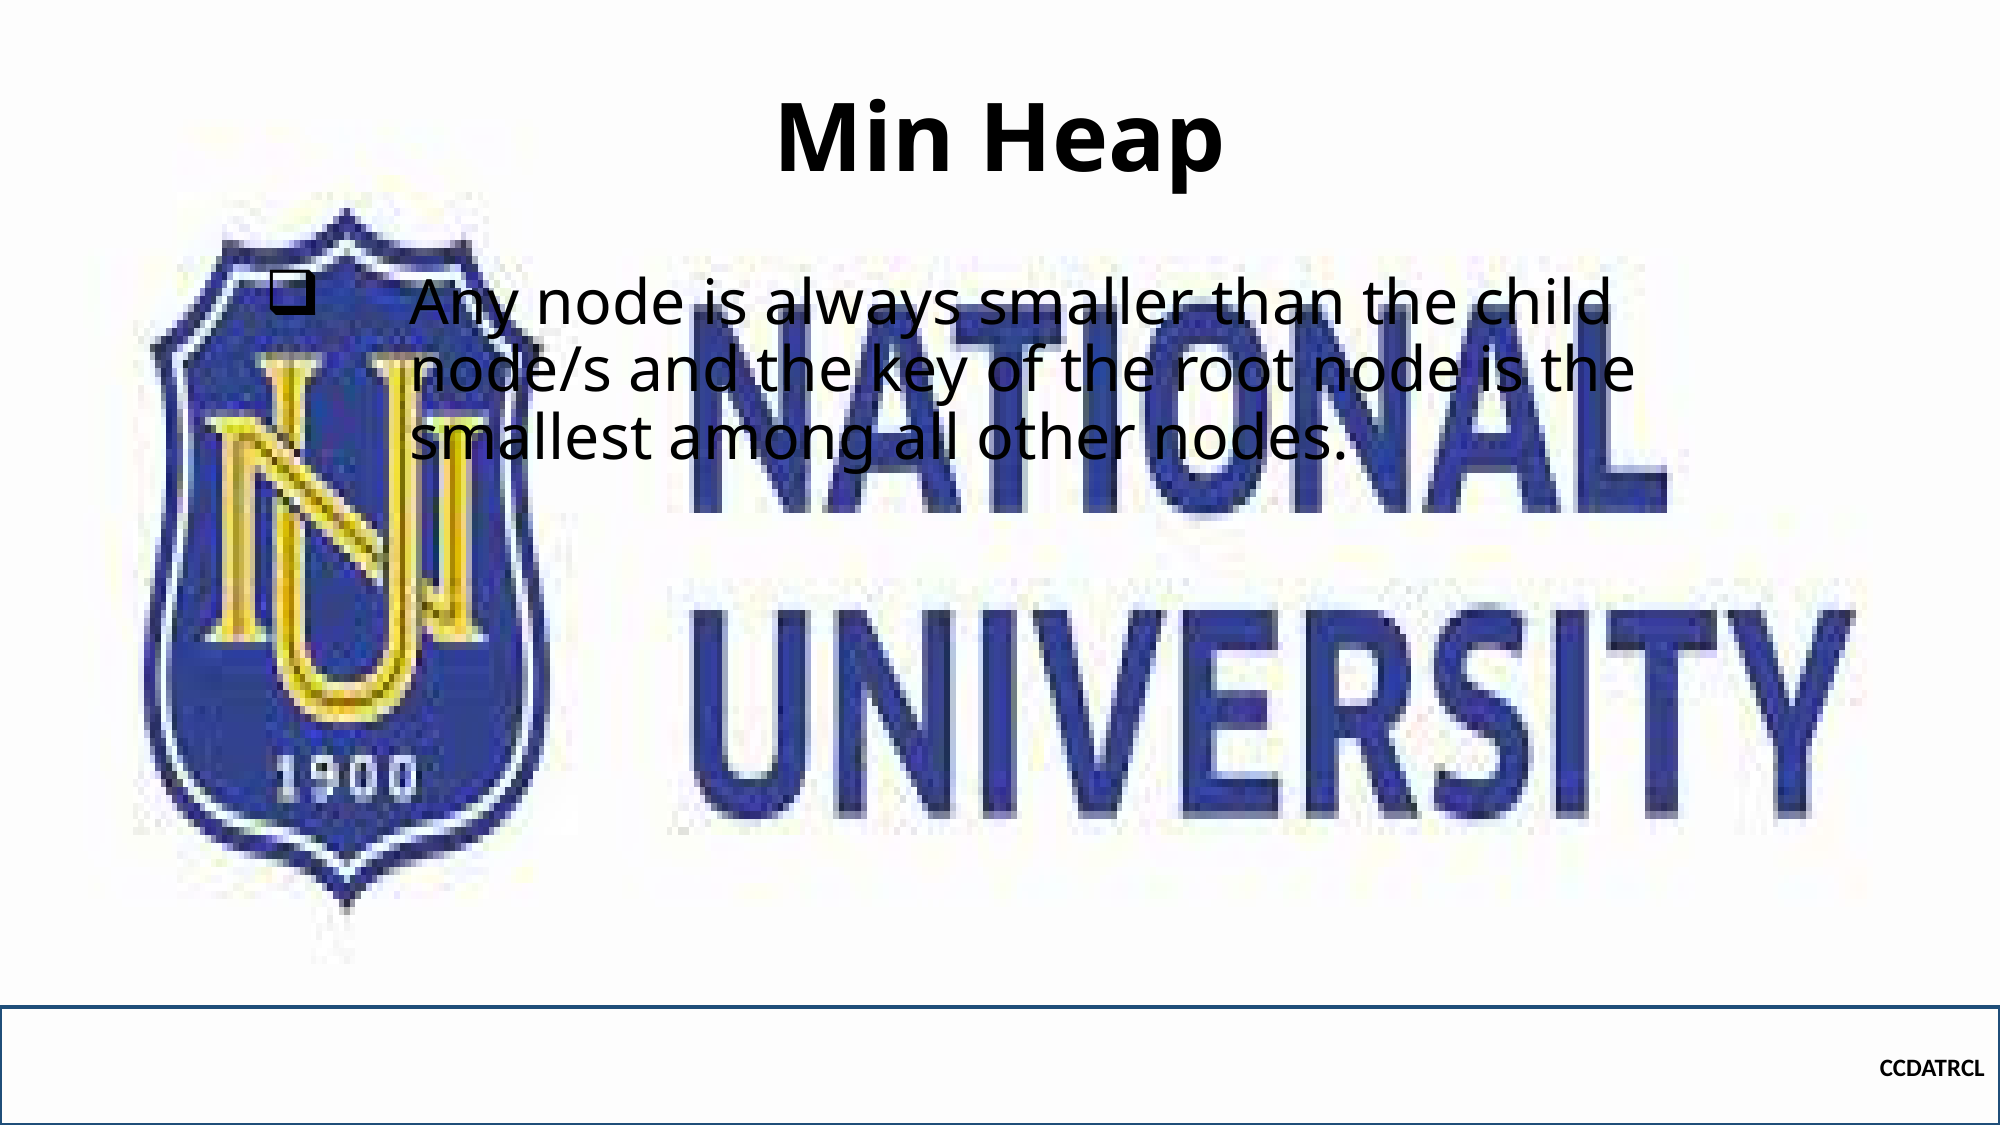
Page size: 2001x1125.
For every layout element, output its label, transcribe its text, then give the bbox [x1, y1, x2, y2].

title Min Heap [249, 81, 1750, 200]
picture [0, 0, 2000, 1007]
text_box Any node is always smaller than the child node/s and the key of the root node is the smallest among all other nodes. [249, 248, 1750, 953]
footer CCDATRCL [0, 1007, 2000, 1125]
